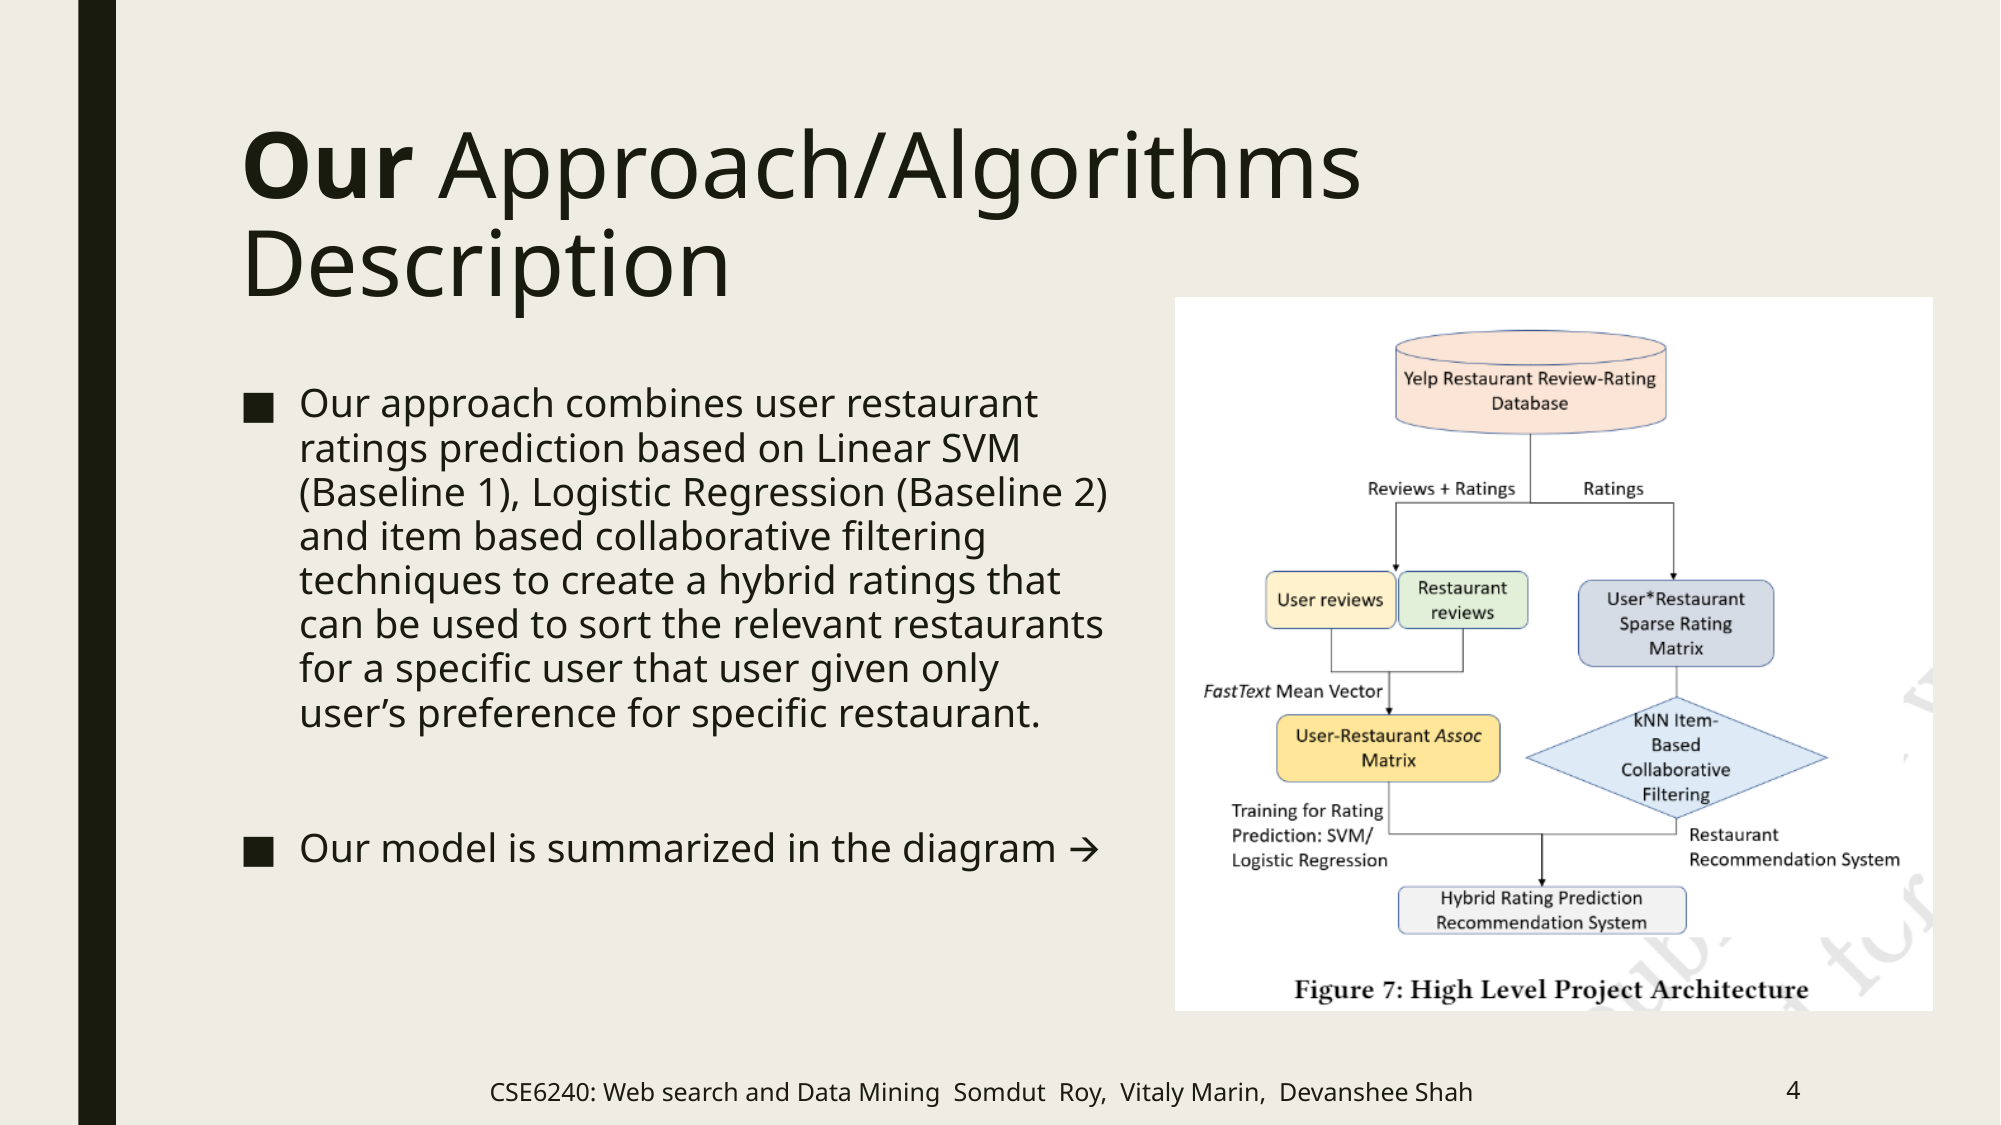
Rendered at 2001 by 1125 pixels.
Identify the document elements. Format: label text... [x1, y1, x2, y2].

list Our approach combines user restaurant ratings prediction based on Linear SVM (Baseline 1), Logistic Regression (Baseline 2) and item based collaborative filtering techniques to create a hybrid ratings that can be used to sort the relevant restaurants for a specific user that user given only user’s preference for specific restaurant. Our model is summarized in the diagram 🡪 [225, 375, 1131, 963]
title Our Approach/Algorithms Description [225, 112, 1800, 357]
slide_number ‹#› [1553, 1058, 1816, 1125]
footer CSE6240: Web search and Data Mining Somdut Roy, Vitaly Marin, Devanshee Shah [474, 1058, 1505, 1125]
picture [1174, 296, 1933, 1011]
